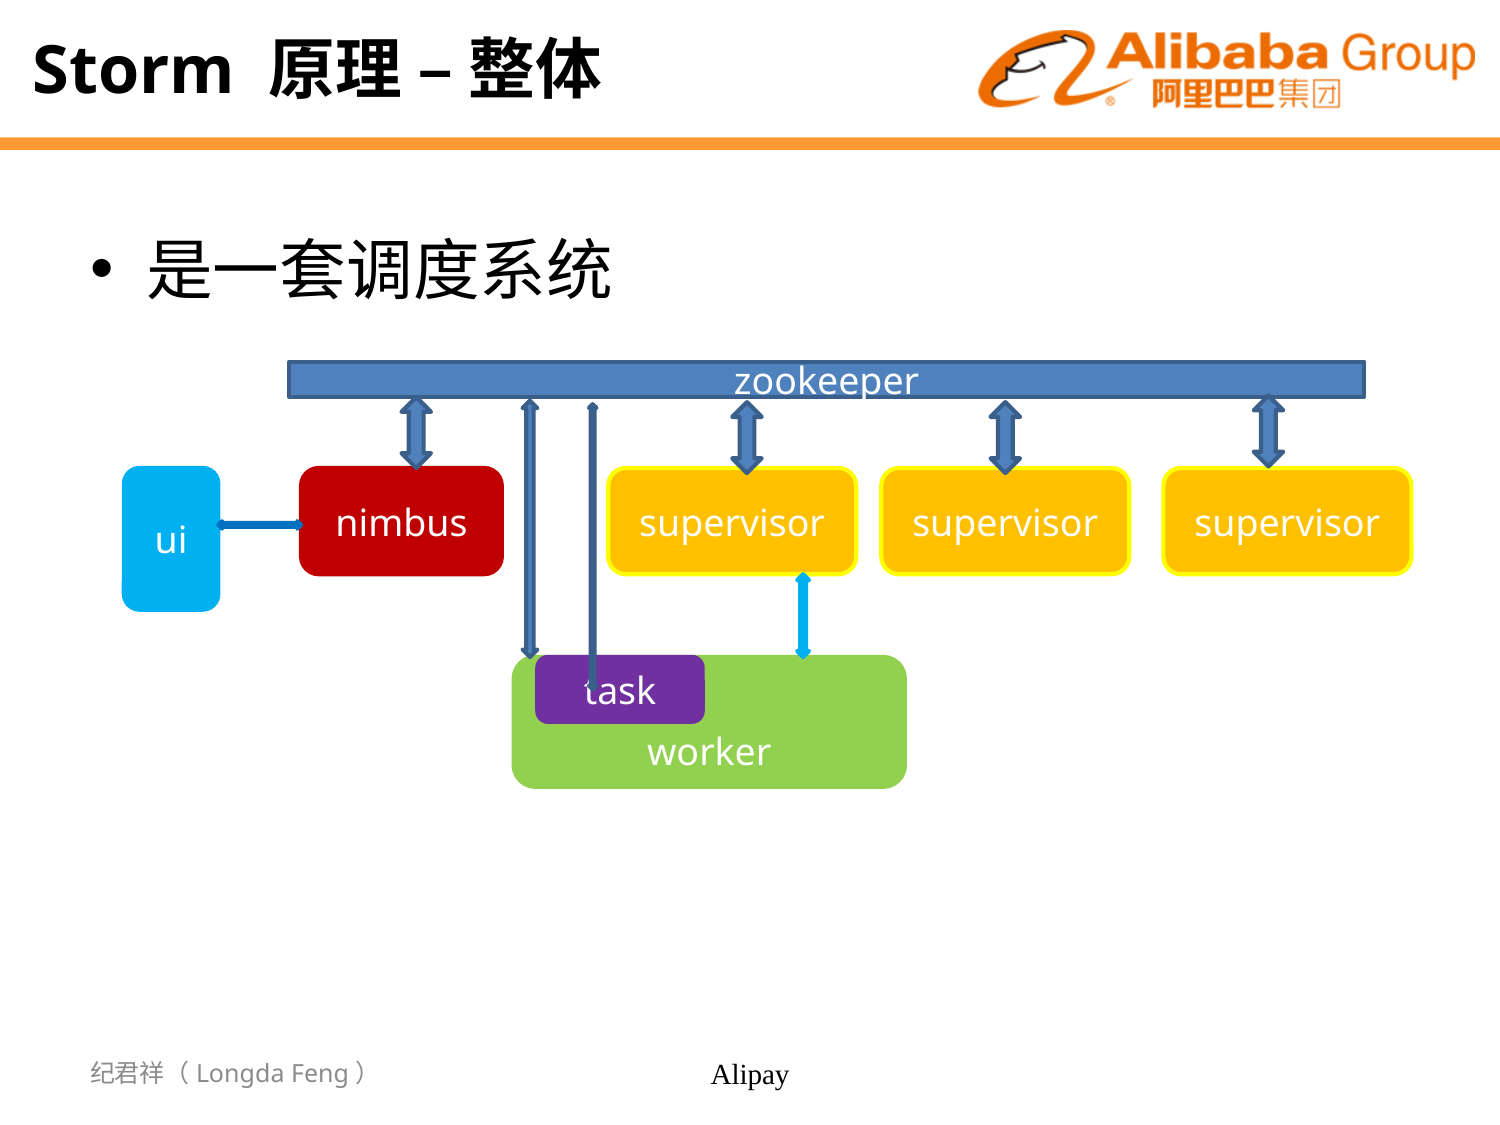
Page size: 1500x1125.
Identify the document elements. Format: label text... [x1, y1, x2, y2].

text_box supervisor [606, 465, 859, 577]
text_box supervisor [1161, 465, 1414, 577]
text_box worker [511, 654, 907, 789]
text_box task [535, 654, 705, 724]
text_box [520, 398, 540, 660]
picture [1368, 30, 1475, 120]
title Storm 原理 – 整体 [17, 7, 1368, 126]
footer Alipay [512, 1042, 988, 1103]
text_box [795, 572, 811, 660]
text_box [730, 400, 764, 476]
text_box [587, 402, 599, 692]
text_box [988, 400, 1022, 476]
text_box [399, 394, 433, 471]
list 是一套调度系统 [75, 219, 1425, 1020]
text_box [1251, 393, 1286, 469]
text_box [216, 519, 304, 531]
text_box nimbus [298, 465, 504, 577]
text_box ui [121, 465, 221, 612]
slide_number 纪君祥（Longda Feng） [75, 1042, 425, 1103]
text_box supervisor [879, 465, 1132, 577]
text_box zookeeper [287, 360, 1366, 399]
